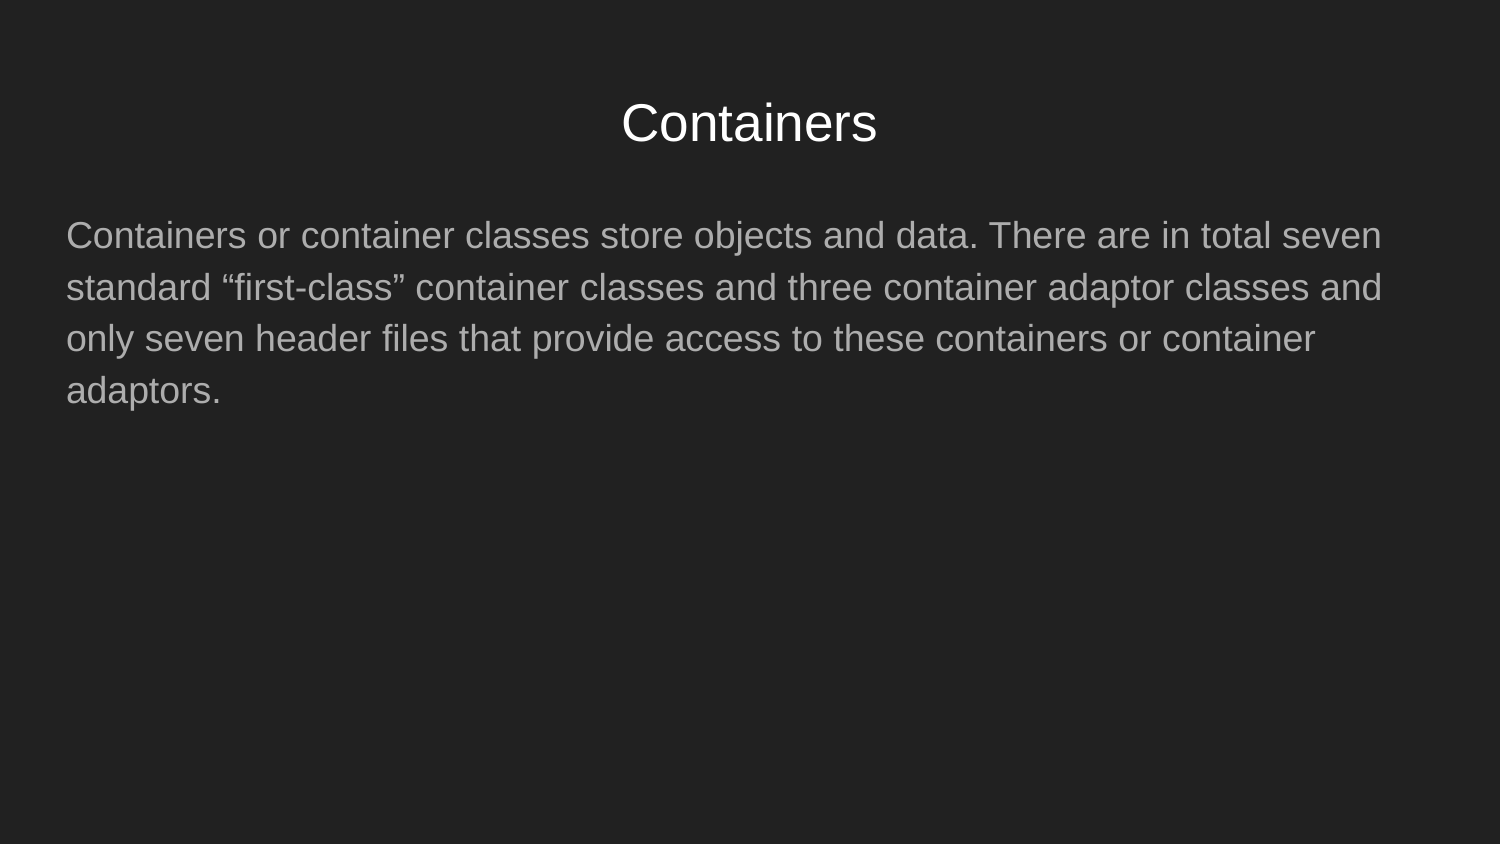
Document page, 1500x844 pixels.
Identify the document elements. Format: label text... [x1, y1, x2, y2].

title Containers [51, 72, 1449, 167]
list Containers or container classes store objects and data. There are in total seven standard “first-class” container classes and three container adaptor classes and only seven header files that provide access to these containers or container adaptors. [51, 189, 1449, 750]
